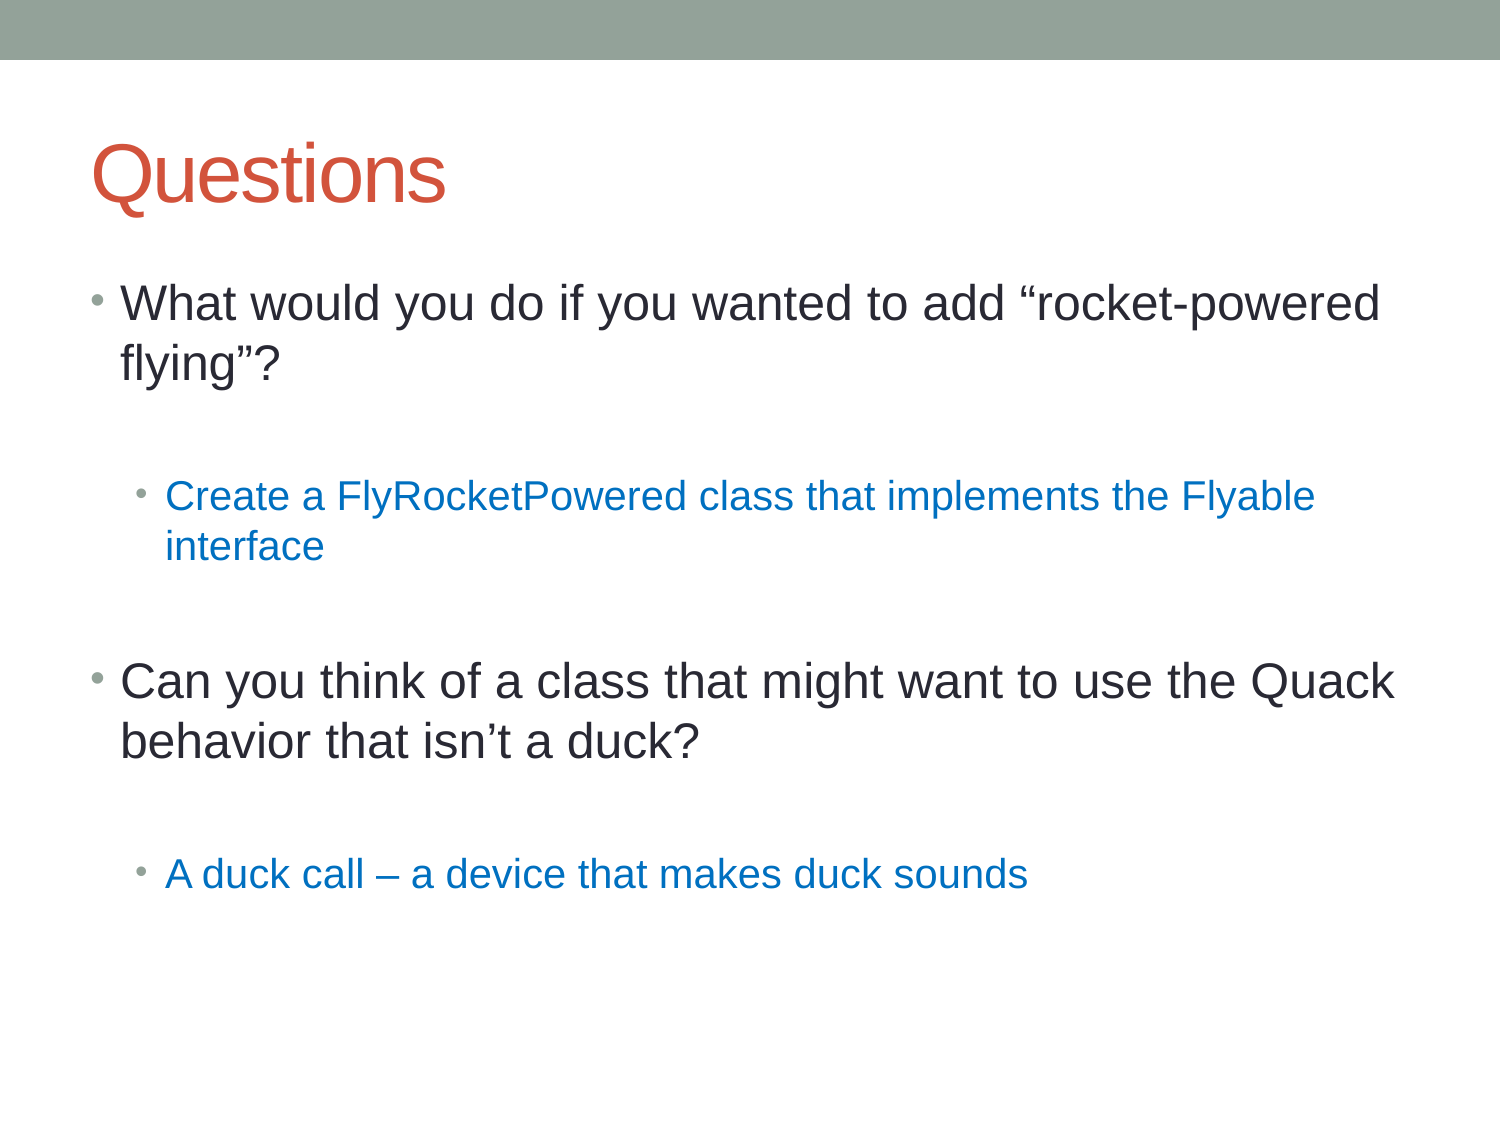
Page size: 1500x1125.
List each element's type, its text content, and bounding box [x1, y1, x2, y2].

title Questions [75, 87, 1425, 250]
list What would you do if you wanted to add “rocket-powered flying”? Create a FlyRocketPowered class that implements the Flyable interface Can you think of a class that might want to use the Quack behavior that isn’t a duck? A duck call – a device that makes duck sounds [75, 262, 1425, 1063]
